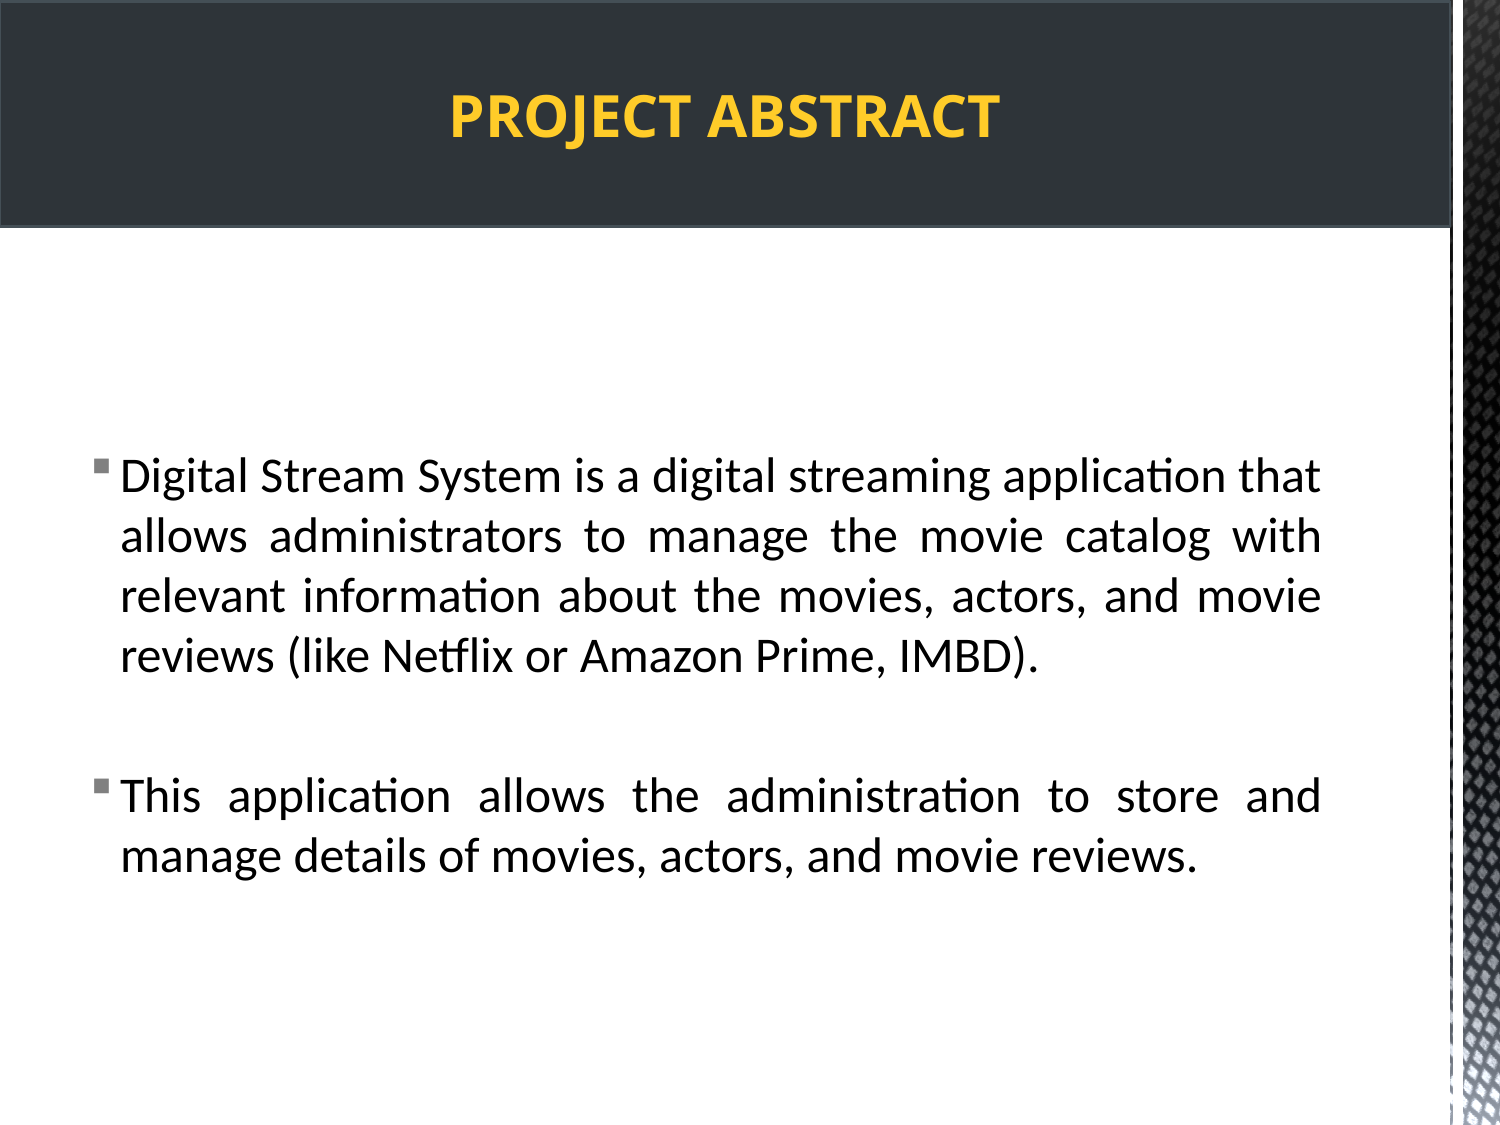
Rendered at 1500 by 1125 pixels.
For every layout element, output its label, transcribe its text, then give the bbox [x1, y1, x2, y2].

picture [1447, 0, 1500, 1125]
list Digital Stream System is a digital streaming application that allows administrators to manage the movie catalog with relevant information about the movies, actors, and movie reviews (like Netflix or Amazon Prime, IMBD). This application allows the administration to store and manage details of movies, actors, and movie reviews. [75, 312, 1338, 1013]
text_box Project abstract [0, 0, 1451, 228]
